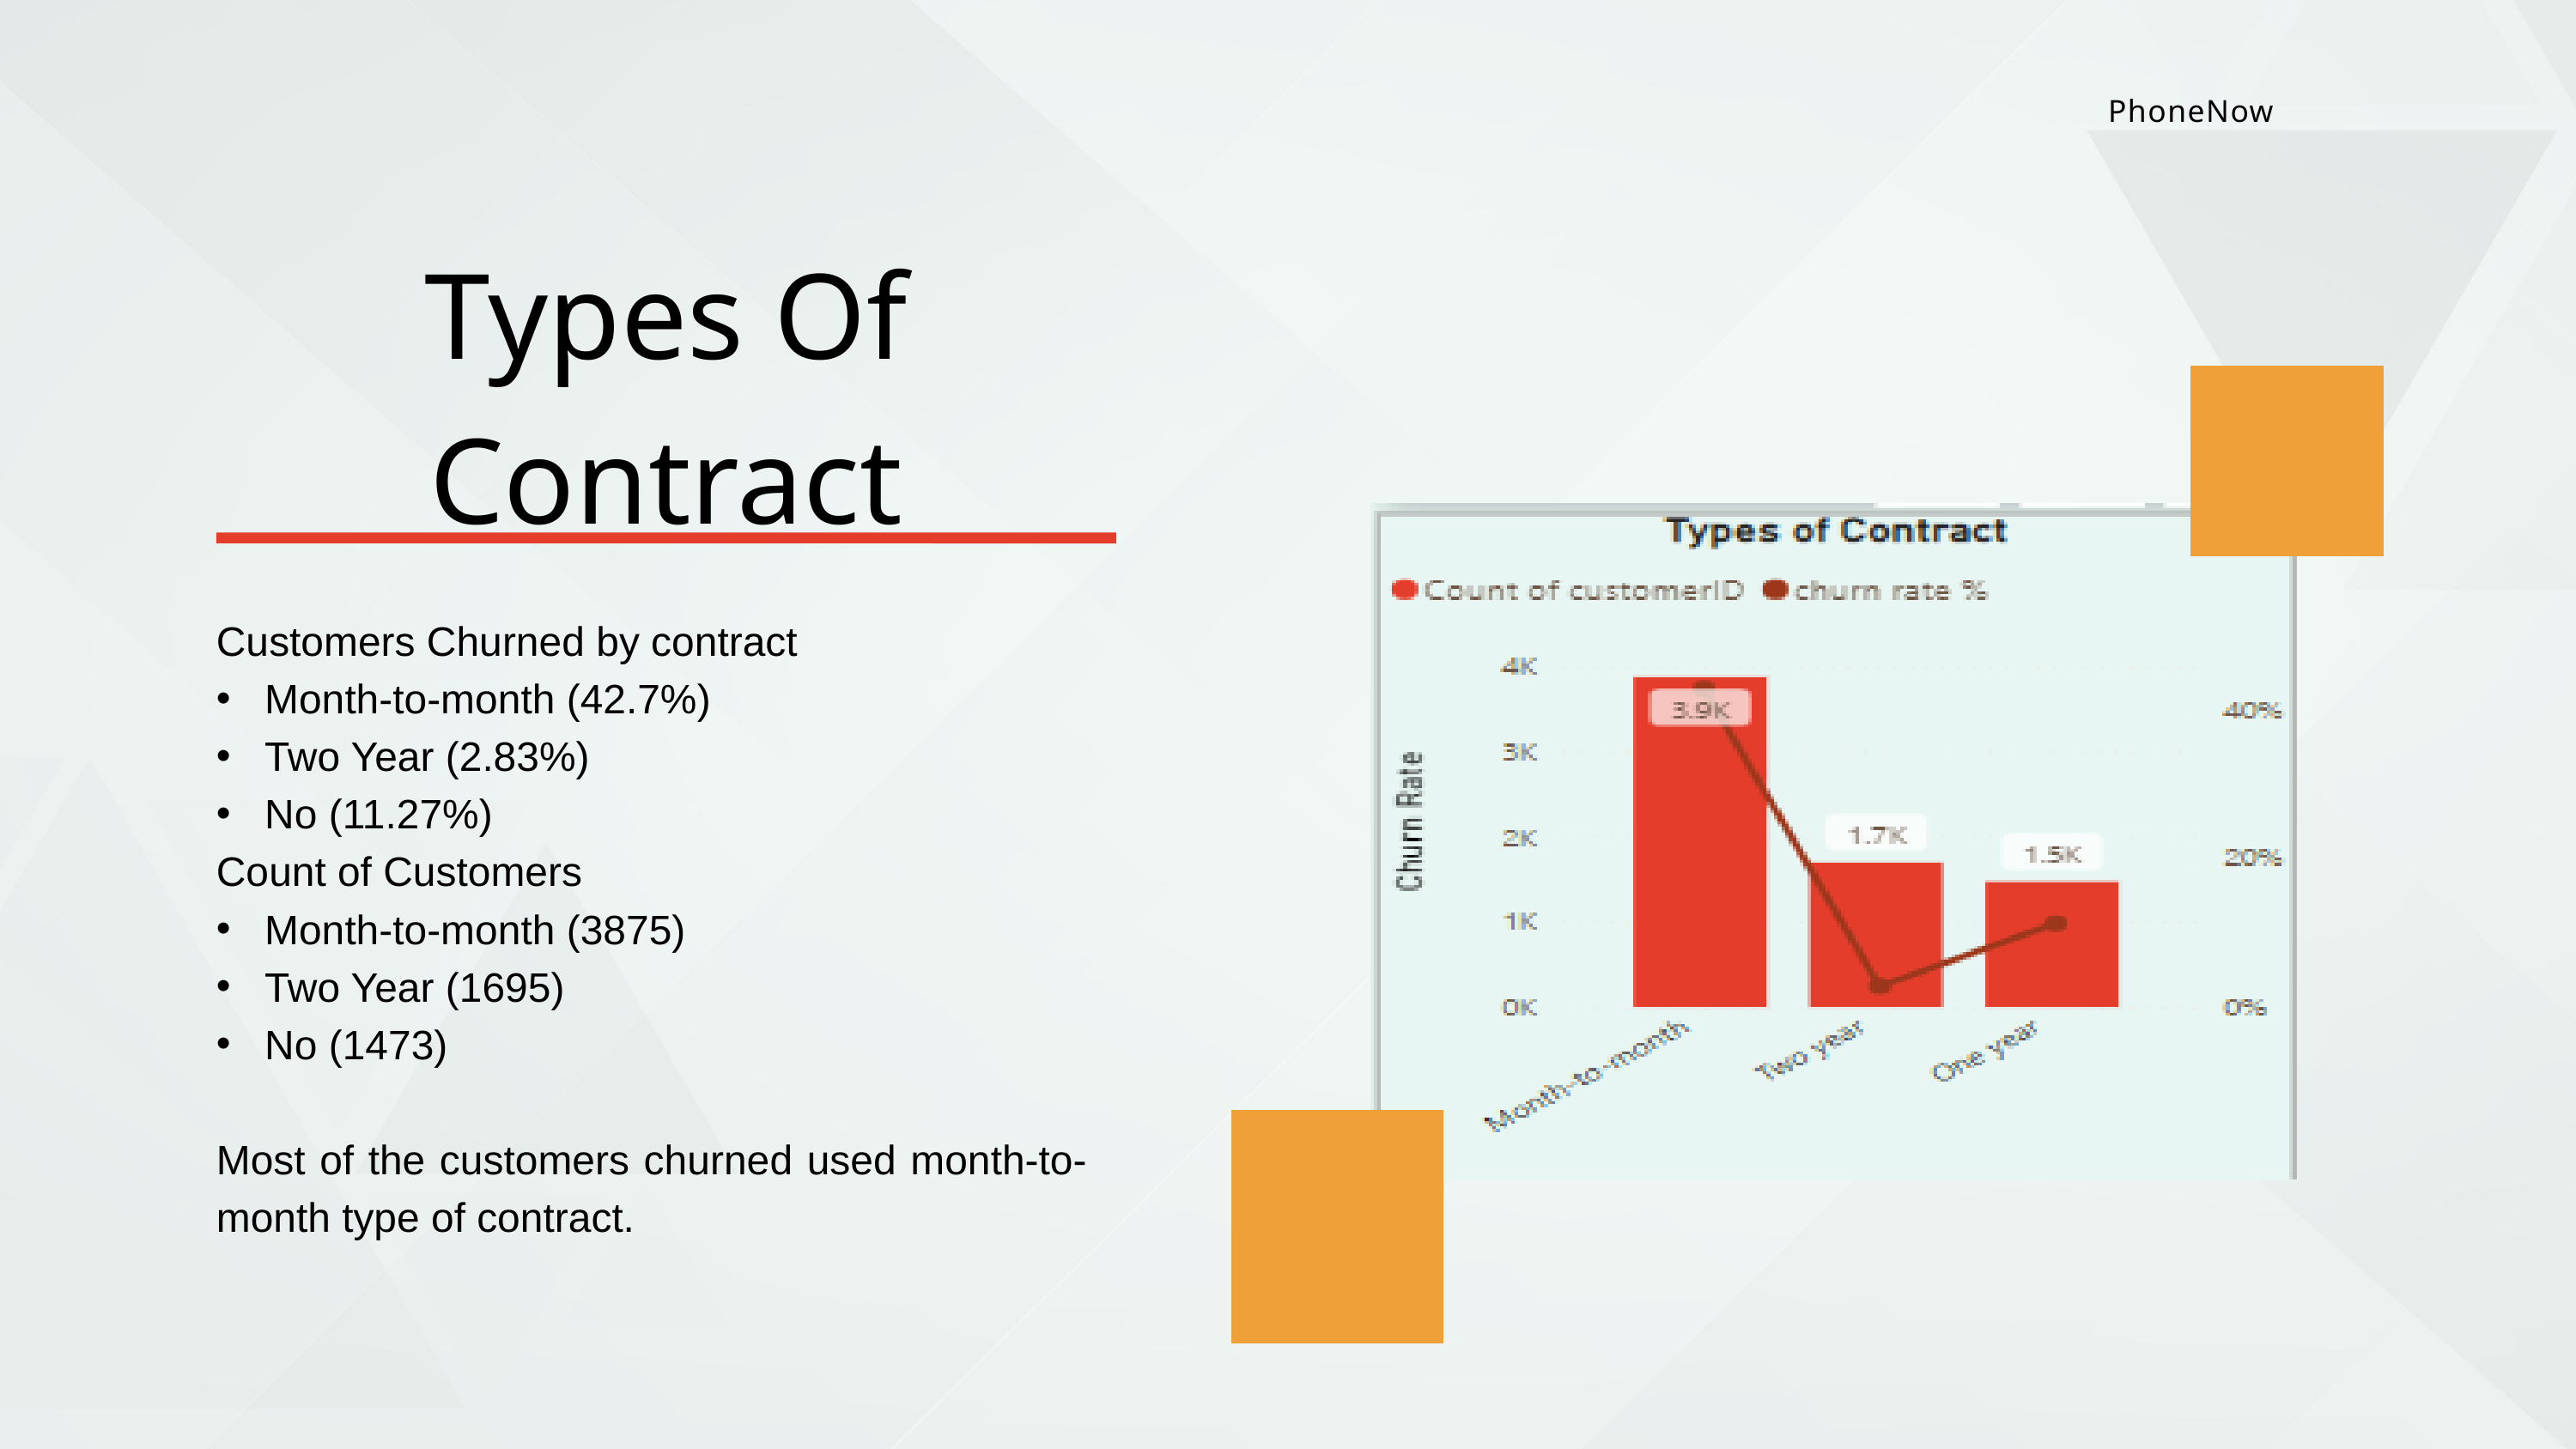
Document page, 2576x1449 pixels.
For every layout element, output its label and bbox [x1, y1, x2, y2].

text_box [1230, 1110, 1443, 1344]
text_box [2190, 365, 2385, 556]
picture [0, 0, 2576, 1449]
